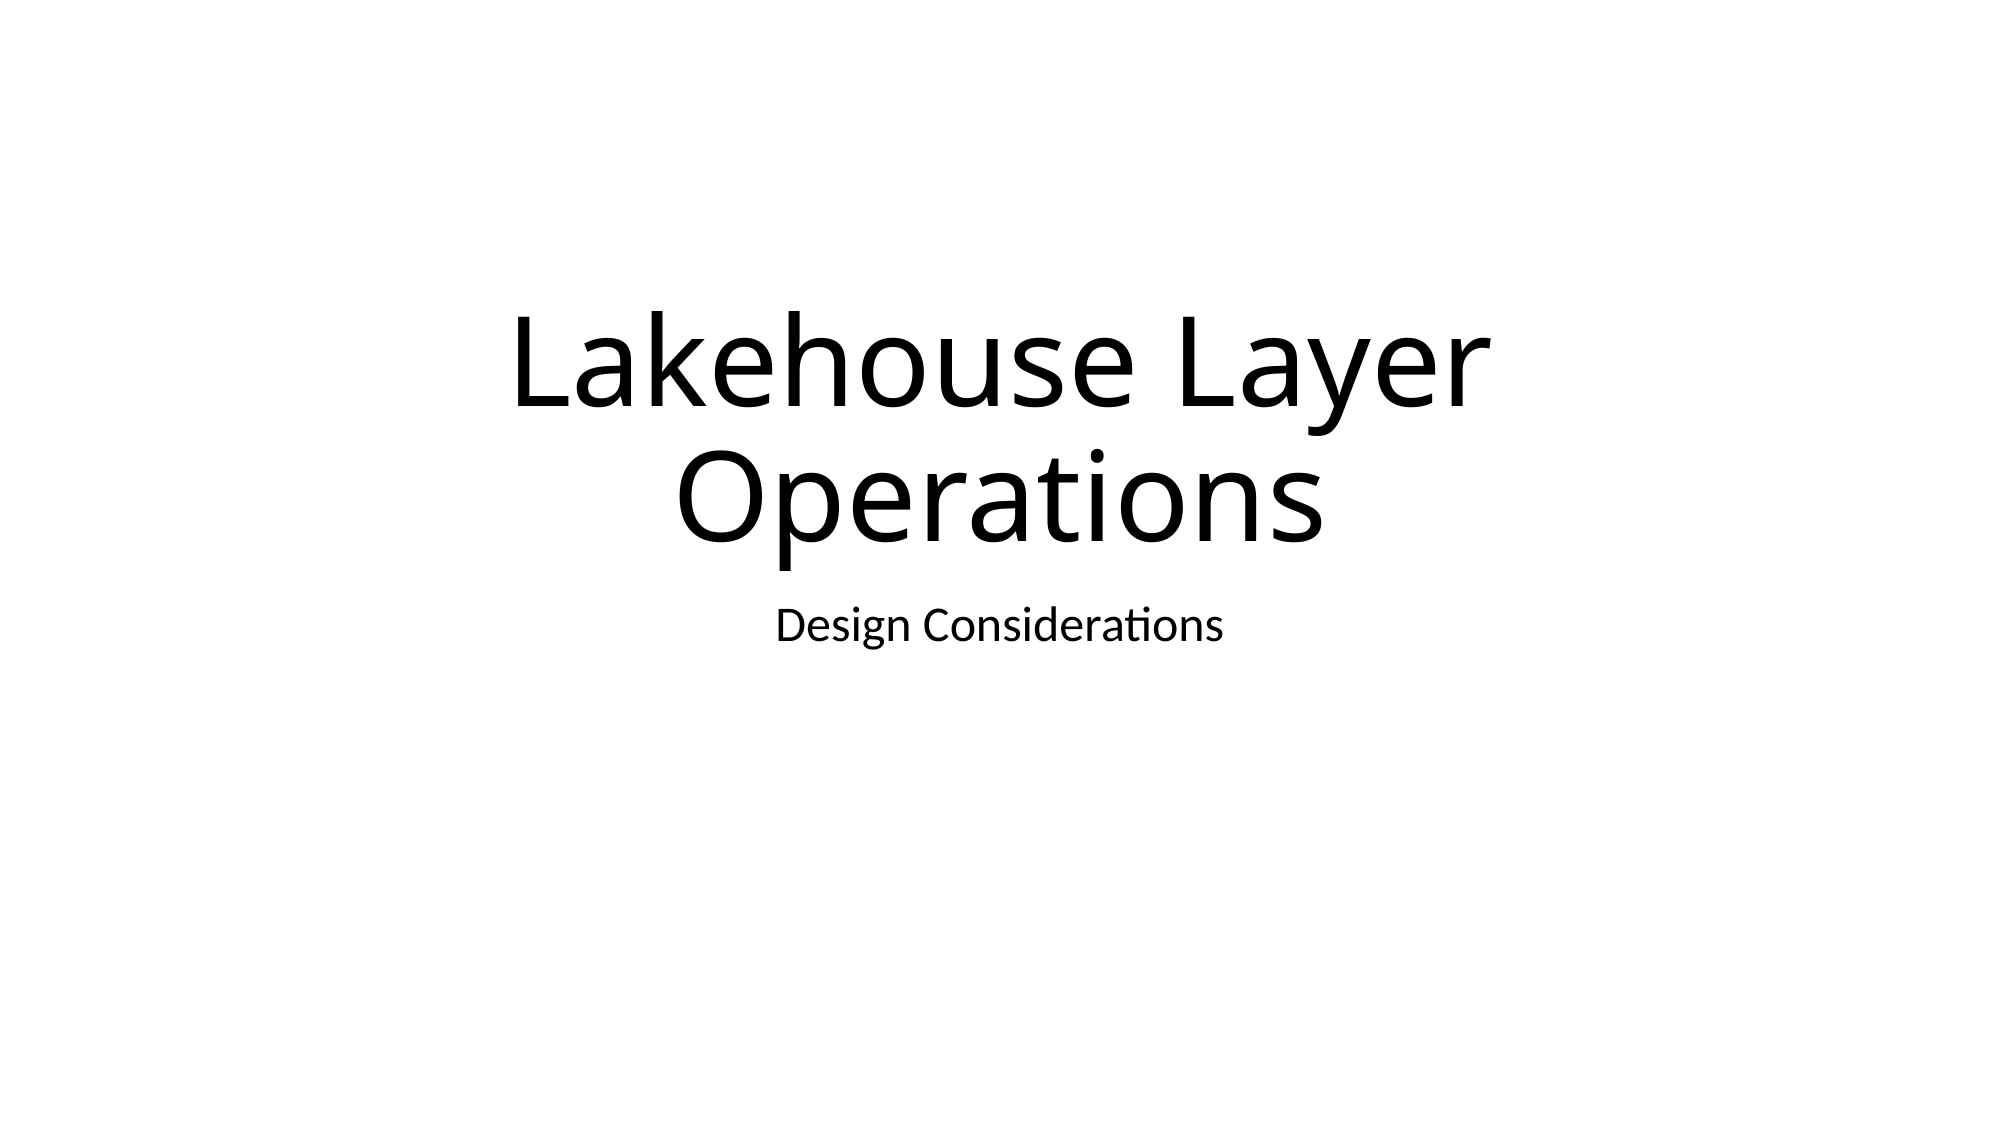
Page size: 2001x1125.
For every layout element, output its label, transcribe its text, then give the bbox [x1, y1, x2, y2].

title Lakehouse Layer Operations [249, 184, 1750, 576]
subtitle Design Considerations [249, 590, 1750, 863]
